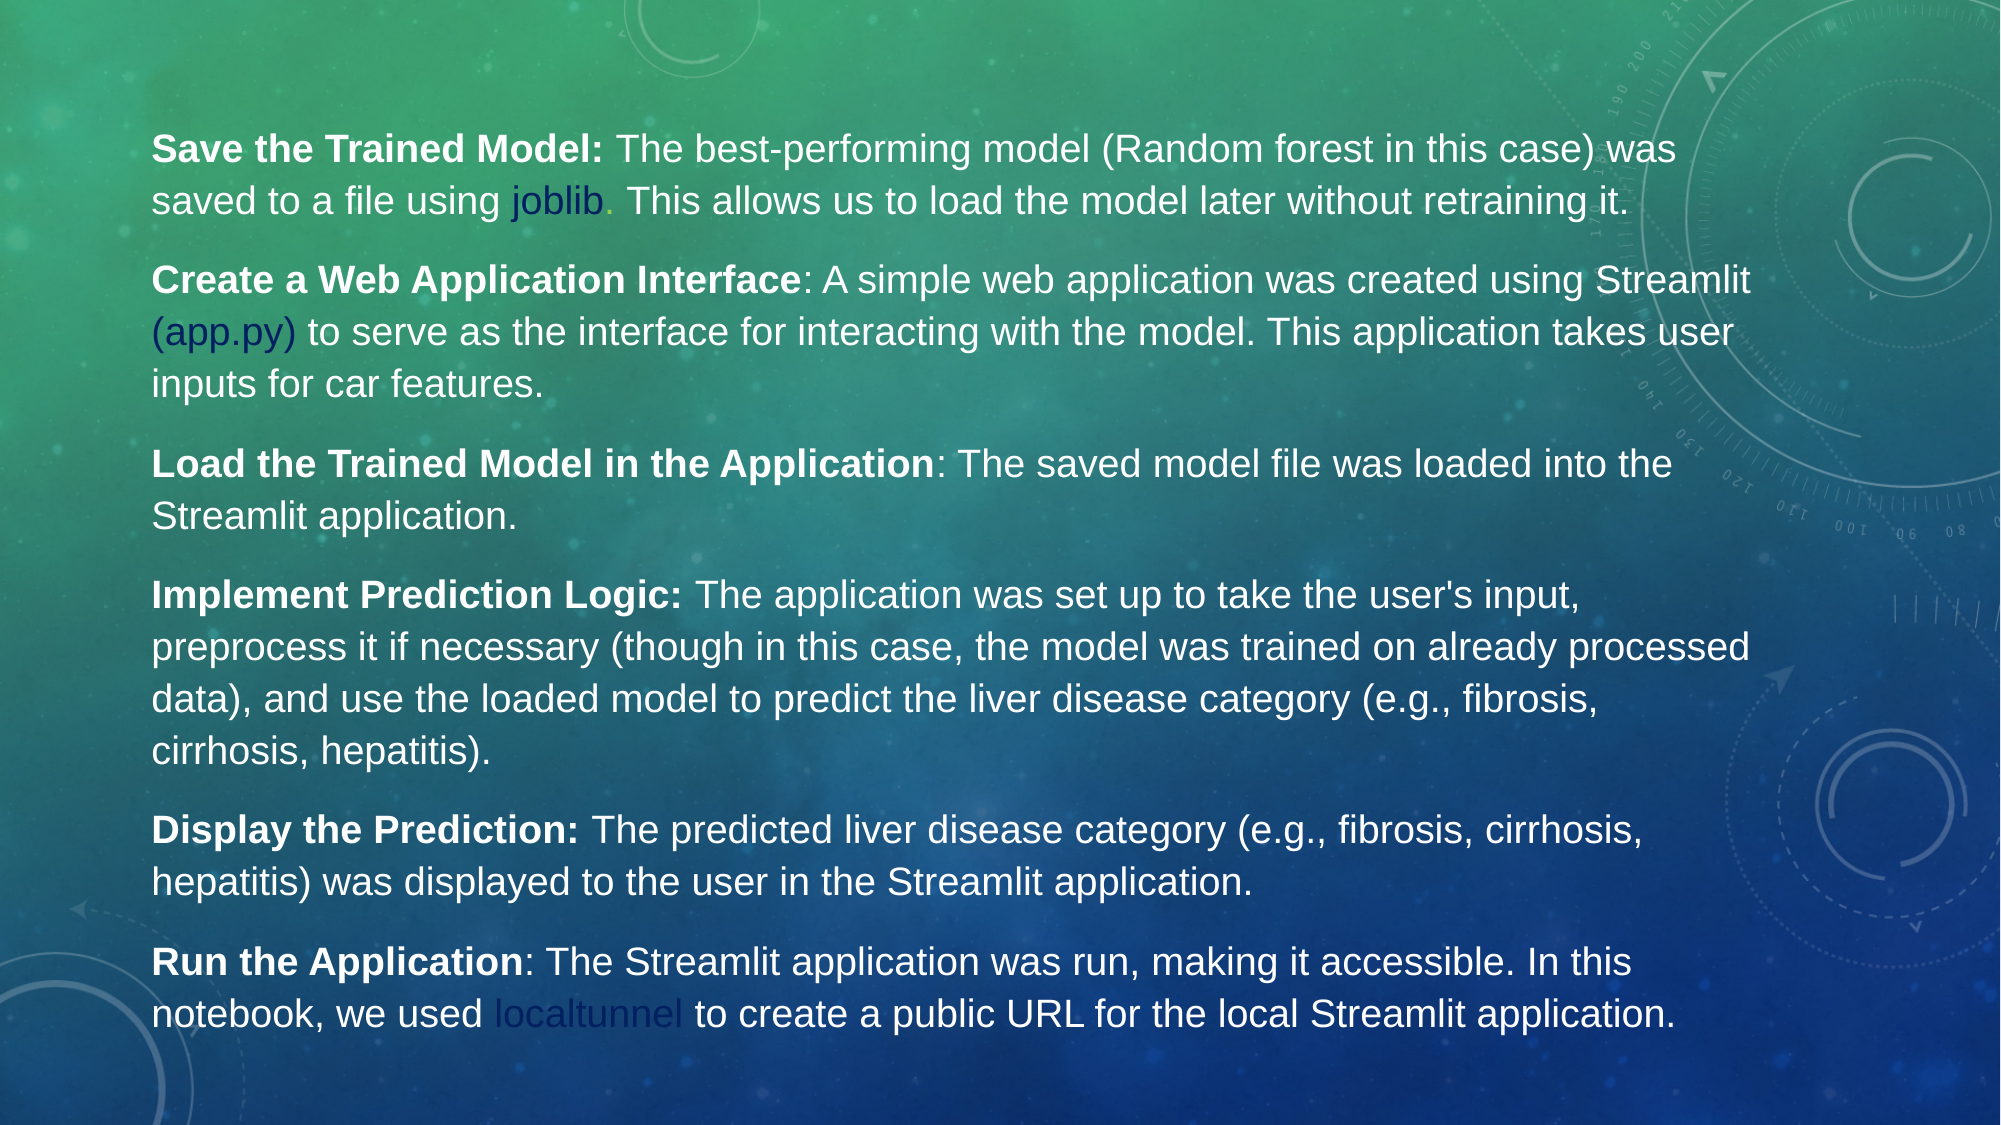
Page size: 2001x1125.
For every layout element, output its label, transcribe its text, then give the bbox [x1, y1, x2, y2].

picture [0, 0, 2001, 1125]
list Save the Trained Model: The best-performing model (Random forest in this case) was saved to a file using joblib. This allows us to load the model later without retraining it. Create a Web Application Interface: A simple web application was created using Streamlit (app.py) to serve as the interface for interacting with the model. This application takes user inputs for car features. Load the Trained Model in the Application: The saved model file was loaded into the Streamlit application. Implement Prediction Logic: The application was set up to take the user's input, preprocess it if necessary (though in this case, the model was trained on already processed data), and use the loaded model to predict the liver disease category (e.g., fibrosis, cirrhosis, hepatitis). Display the Prediction: The predicted liver disease category (e.g., fibrosis, cirrhosis, hepatitis) was displayed to the user in the Streamlit application. Run the Application: The Streamlit application was run, making it accessible. In this notebook, we used localtunnel to create a public URL for the local Streamlit application. [112, 106, 1775, 1125]
